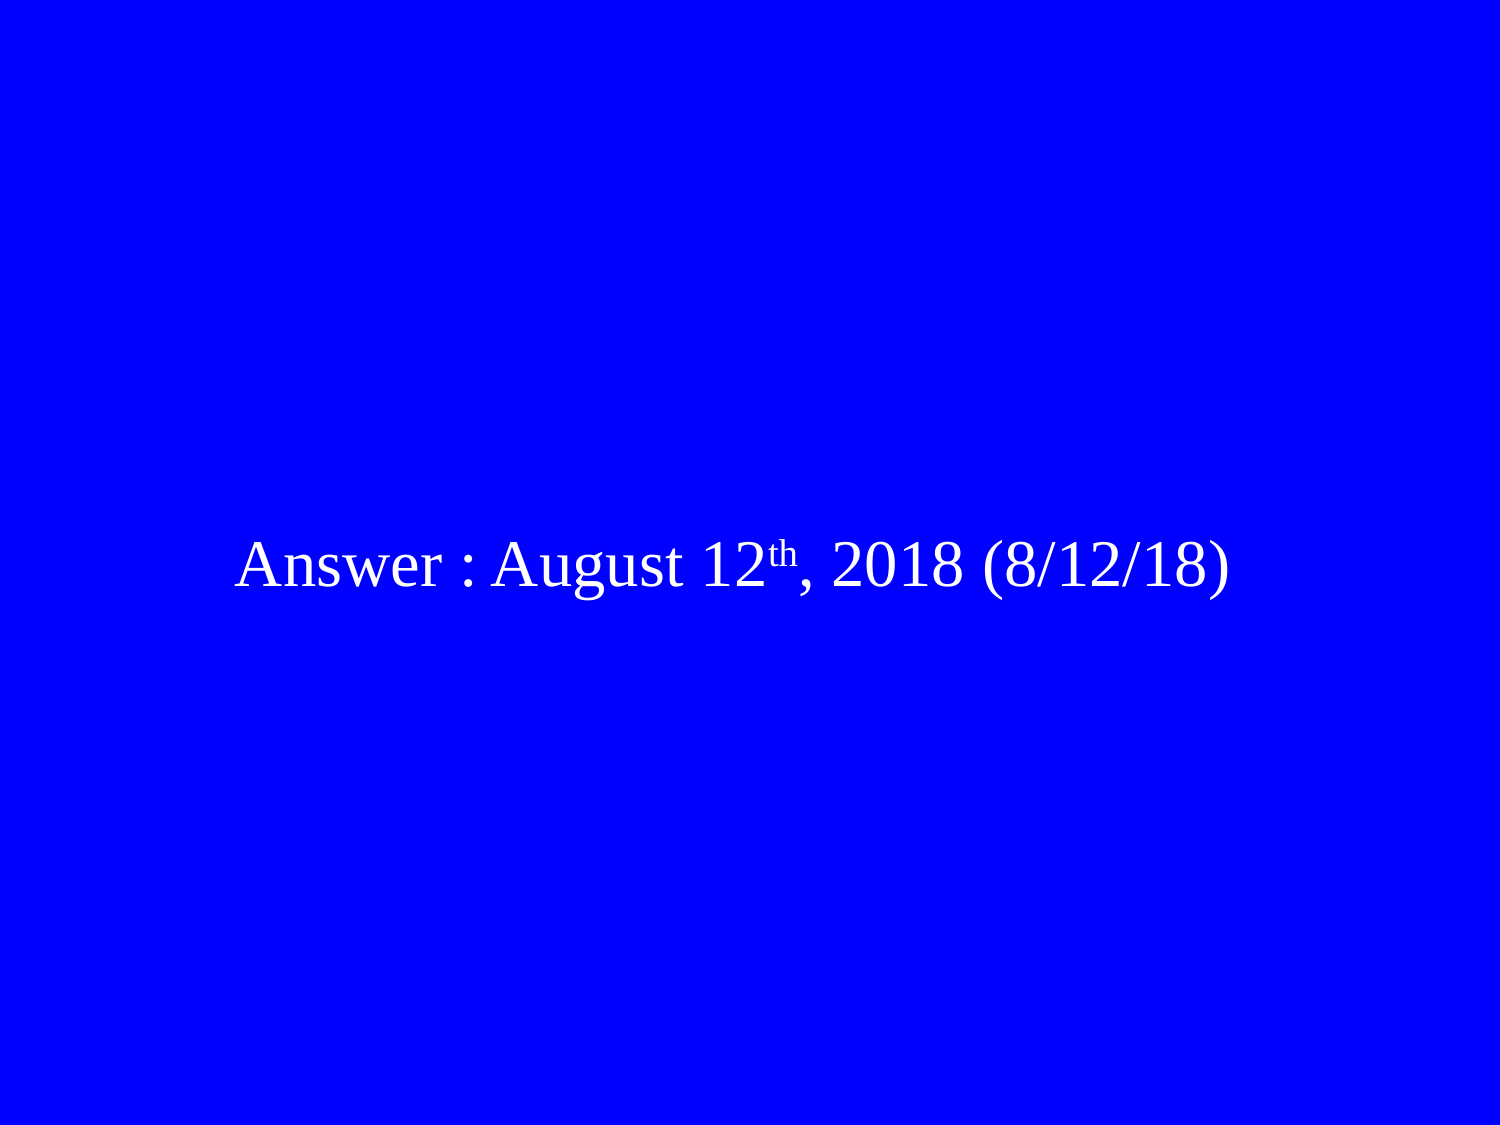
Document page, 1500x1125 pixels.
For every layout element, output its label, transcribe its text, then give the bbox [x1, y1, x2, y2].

subtitle Answer : August 12th, 2018 (8/12/18) [137, 512, 1363, 638]
